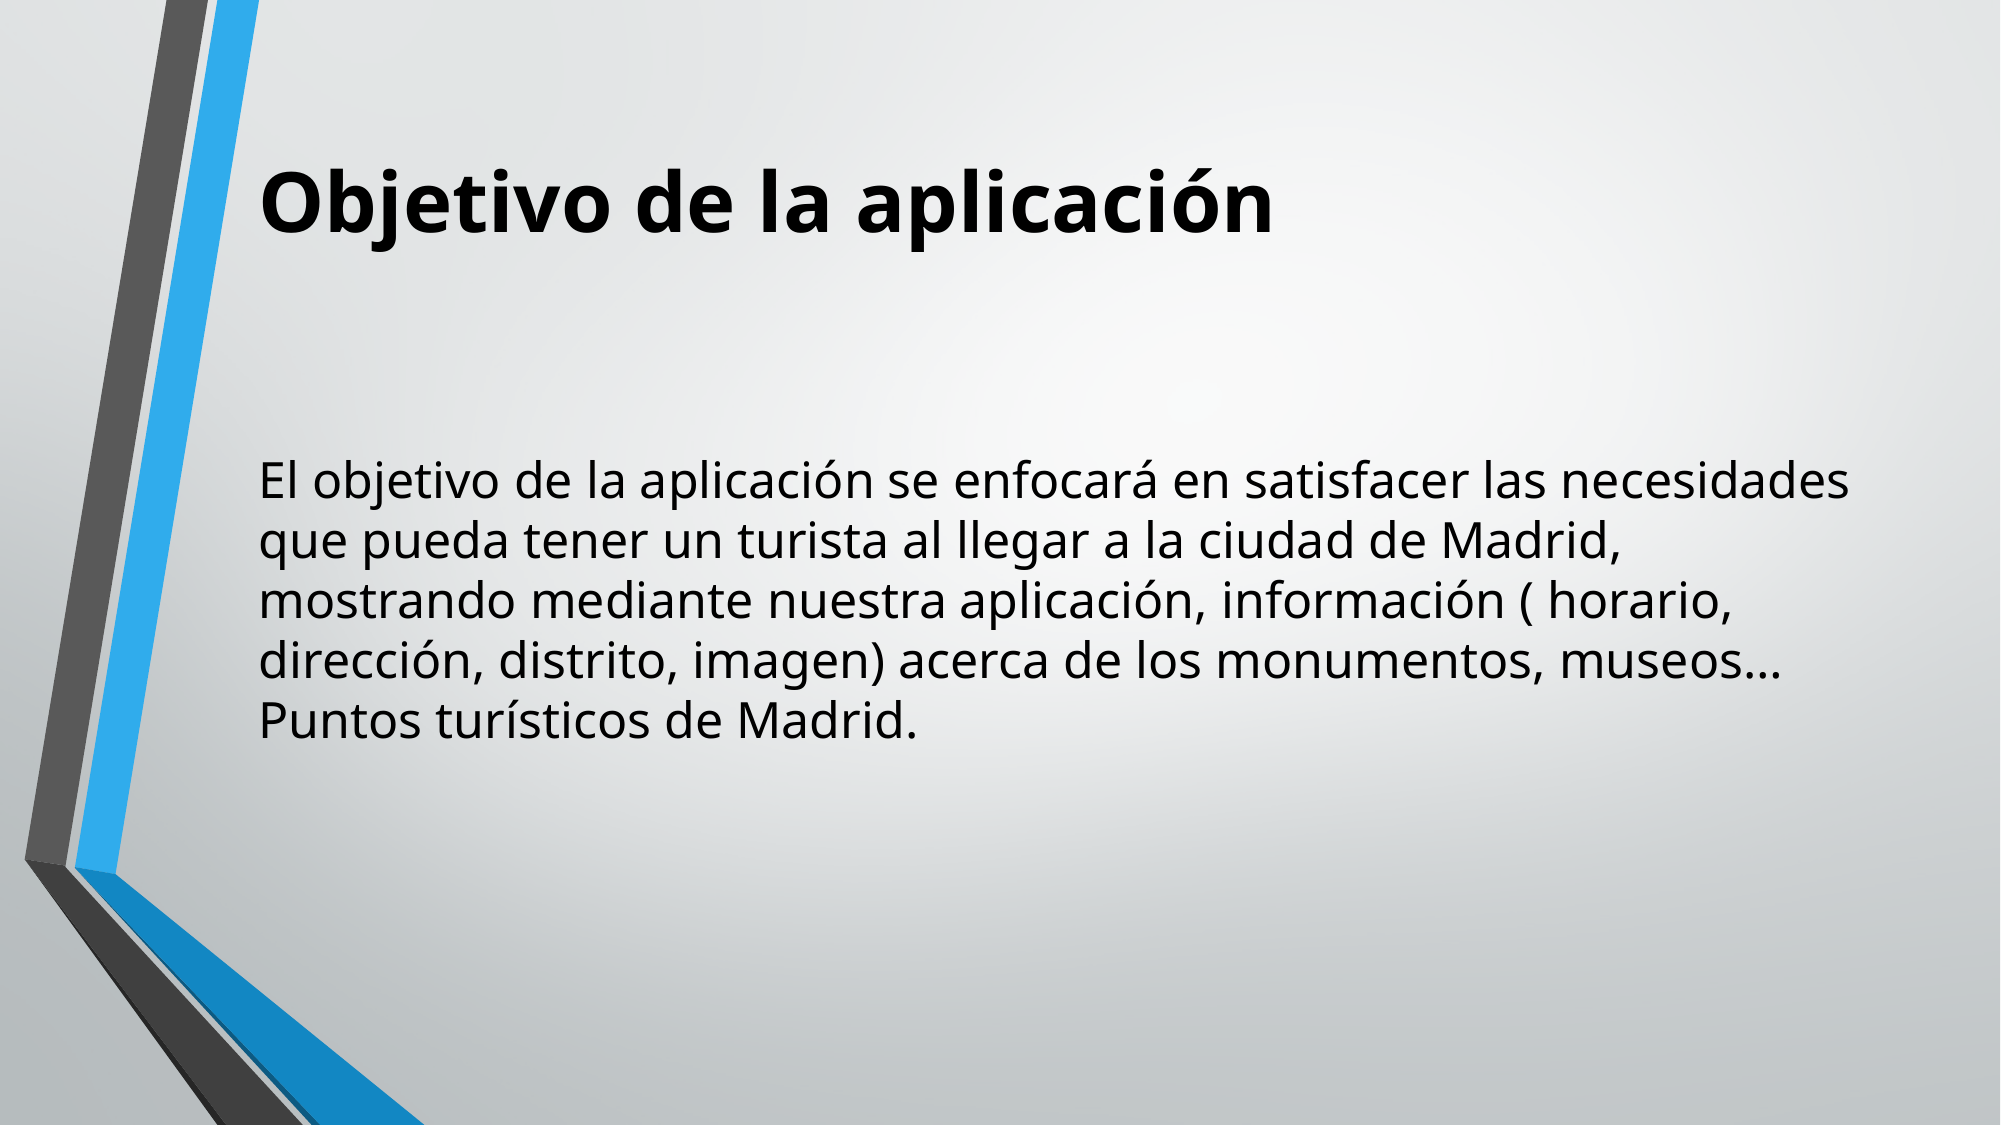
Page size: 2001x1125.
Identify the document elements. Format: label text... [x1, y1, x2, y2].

title Objetivo de la aplicación [243, 55, 1887, 342]
list El objetivo de la aplicación se enfocará en satisfacer las necesidades que pueda tener un turista al llegar a la ciudad de Madrid, mostrando mediante nuestra aplicación, información ( horario, dirección, distrito, imagen) acerca de los monumentos, museos… Puntos turísticos de Madrid. [243, 342, 1887, 856]
